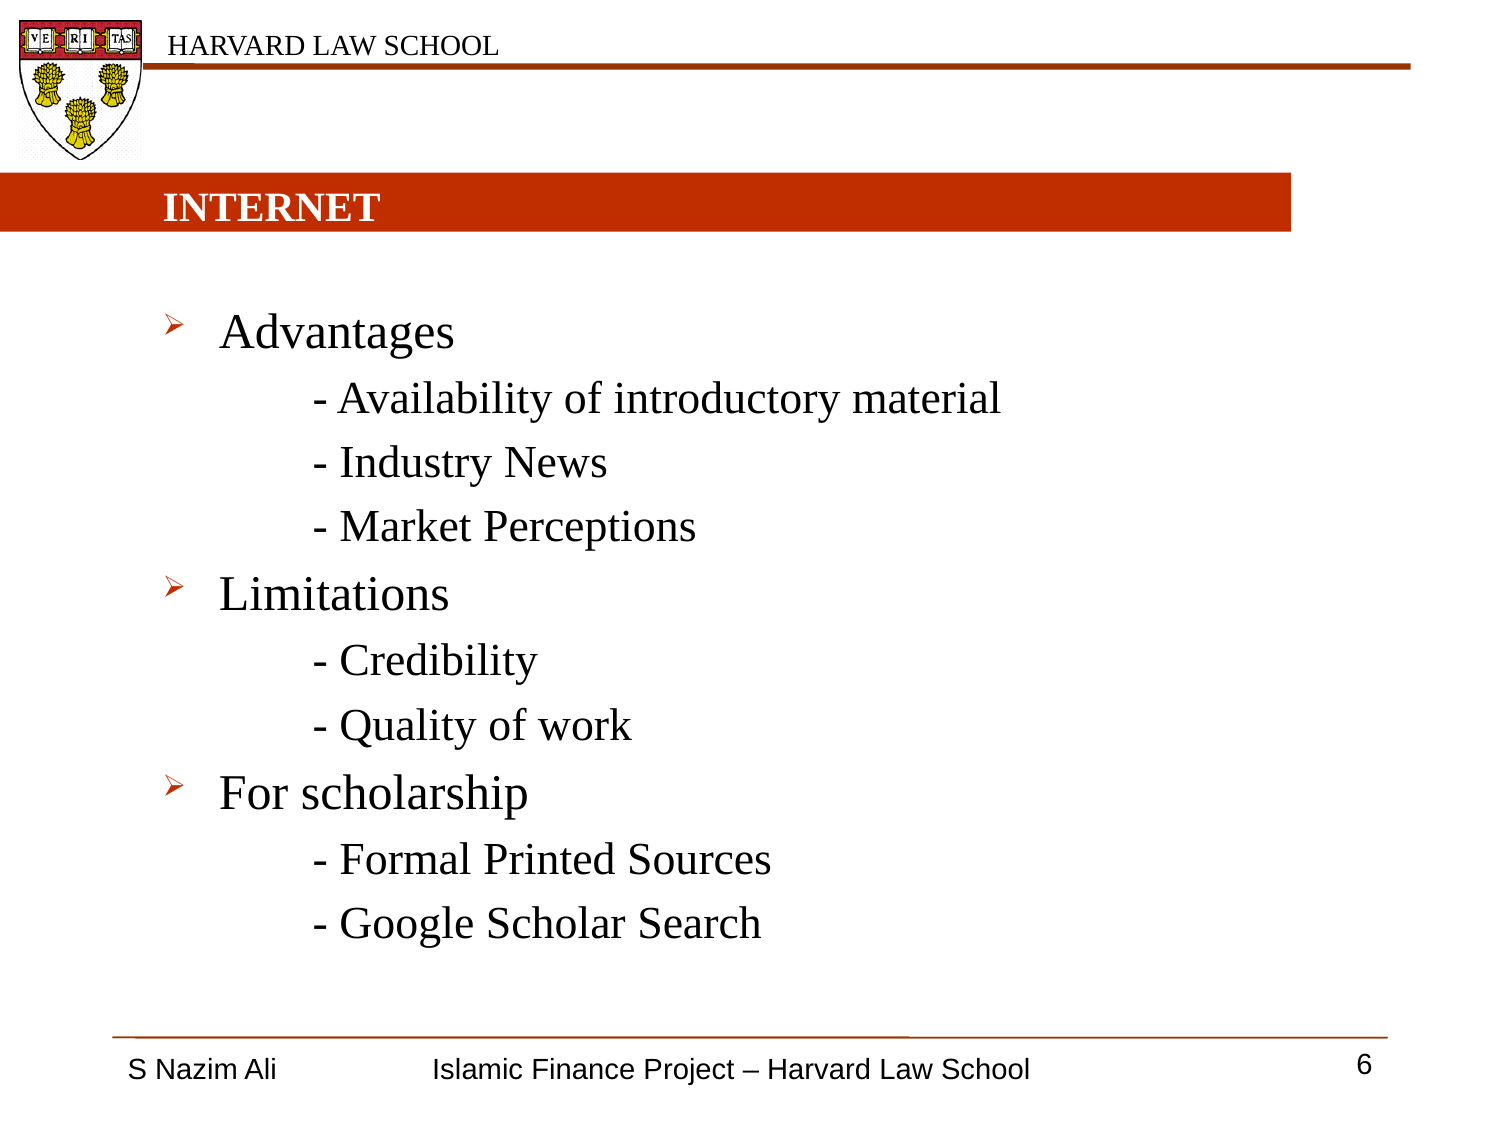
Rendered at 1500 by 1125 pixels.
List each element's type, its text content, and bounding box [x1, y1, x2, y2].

text_box [0, 172, 147, 232]
footer Islamic Finance Project – Harvard Law School [407, 1042, 1056, 1118]
slide_number 6 [1074, 1037, 1388, 1113]
slide_number S Nazim Ali [112, 1042, 407, 1118]
list INTERNET Advantages - Availability of introductory material - Industry News - Market Perceptions Limitations - Credibility - Quality of work For scholarship - Formal Printed Sources - Google Scholar Search [147, 172, 1388, 977]
picture [17, 18, 143, 161]
